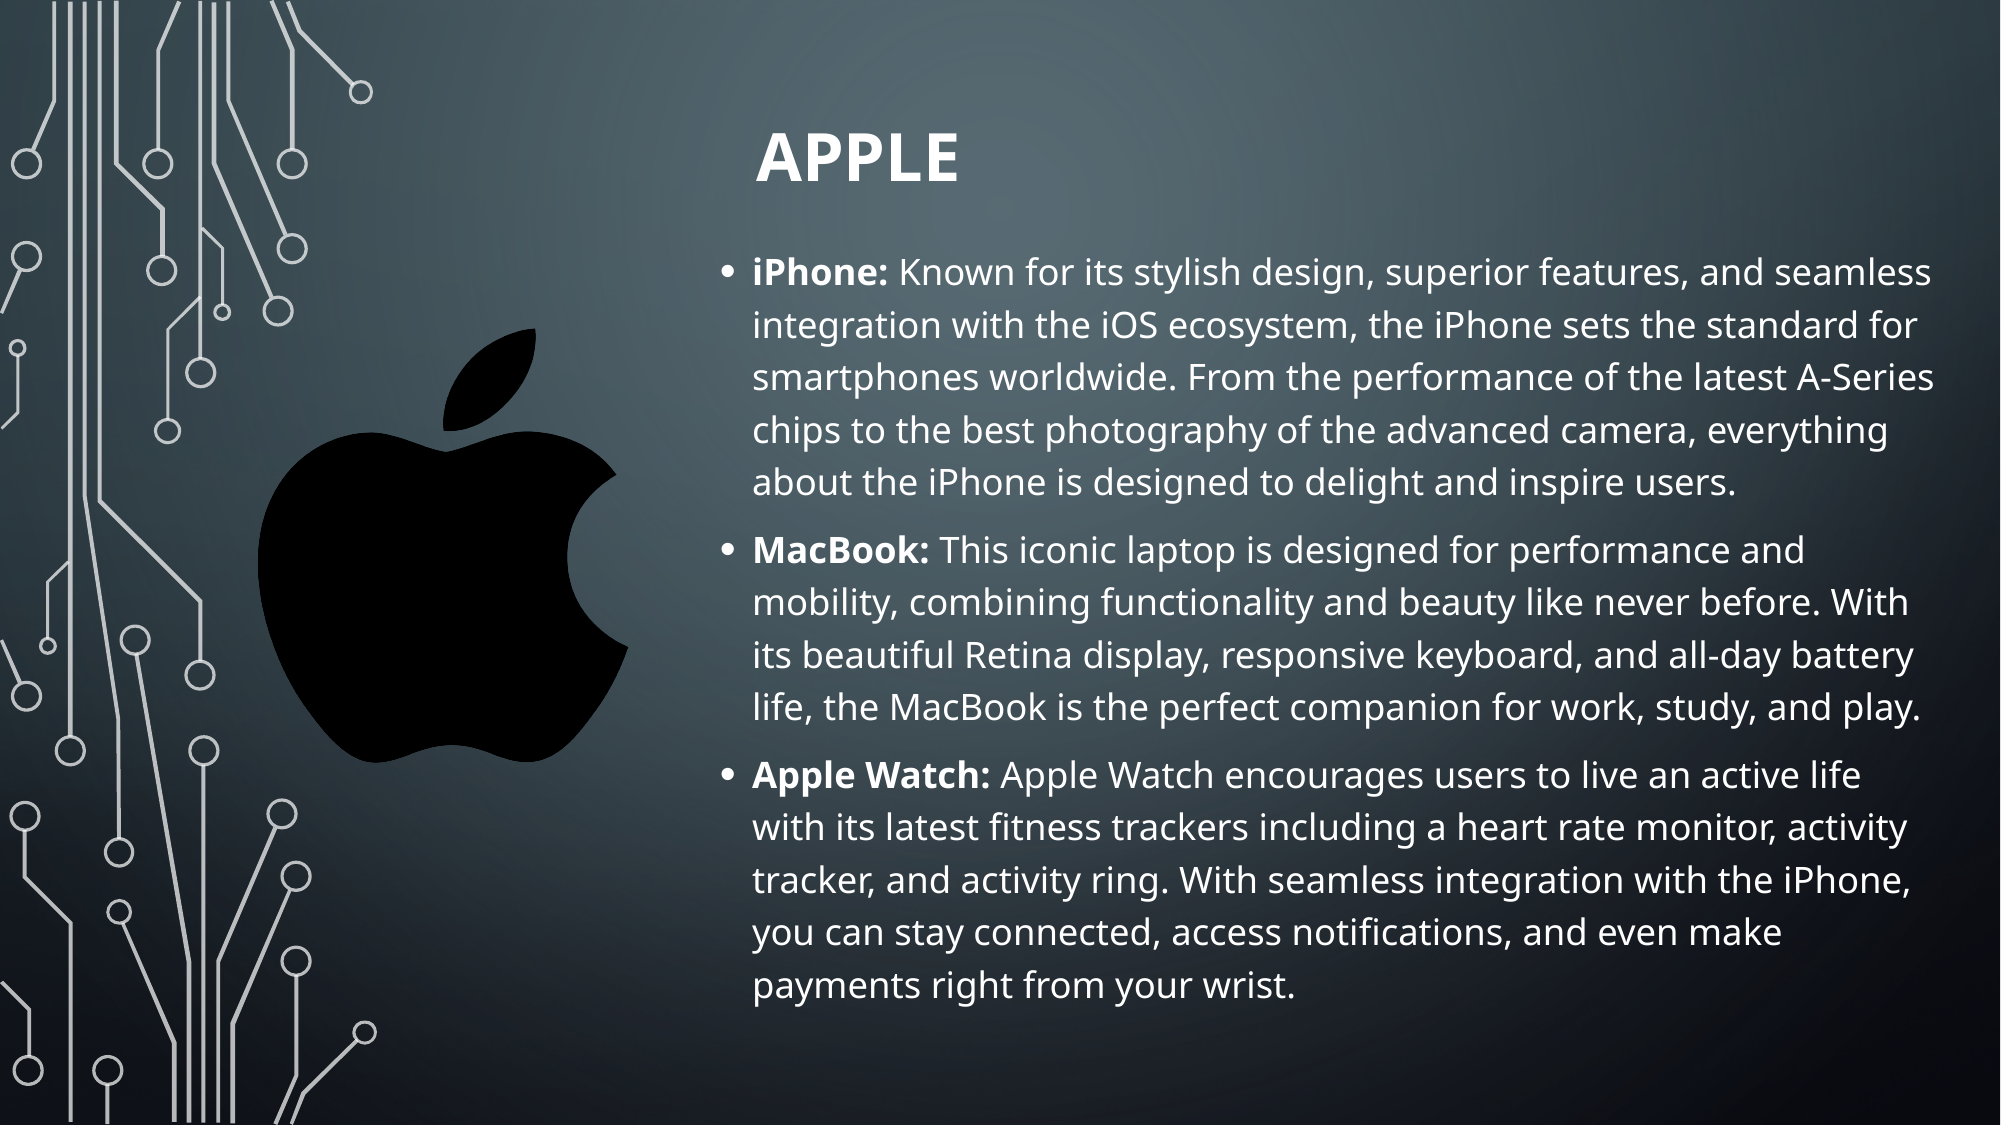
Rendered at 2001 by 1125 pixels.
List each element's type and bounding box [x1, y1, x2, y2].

picture [379, 297, 695, 794]
text_box [0, 0, 379, 1125]
text_box [379, 0, 2000, 1125]
